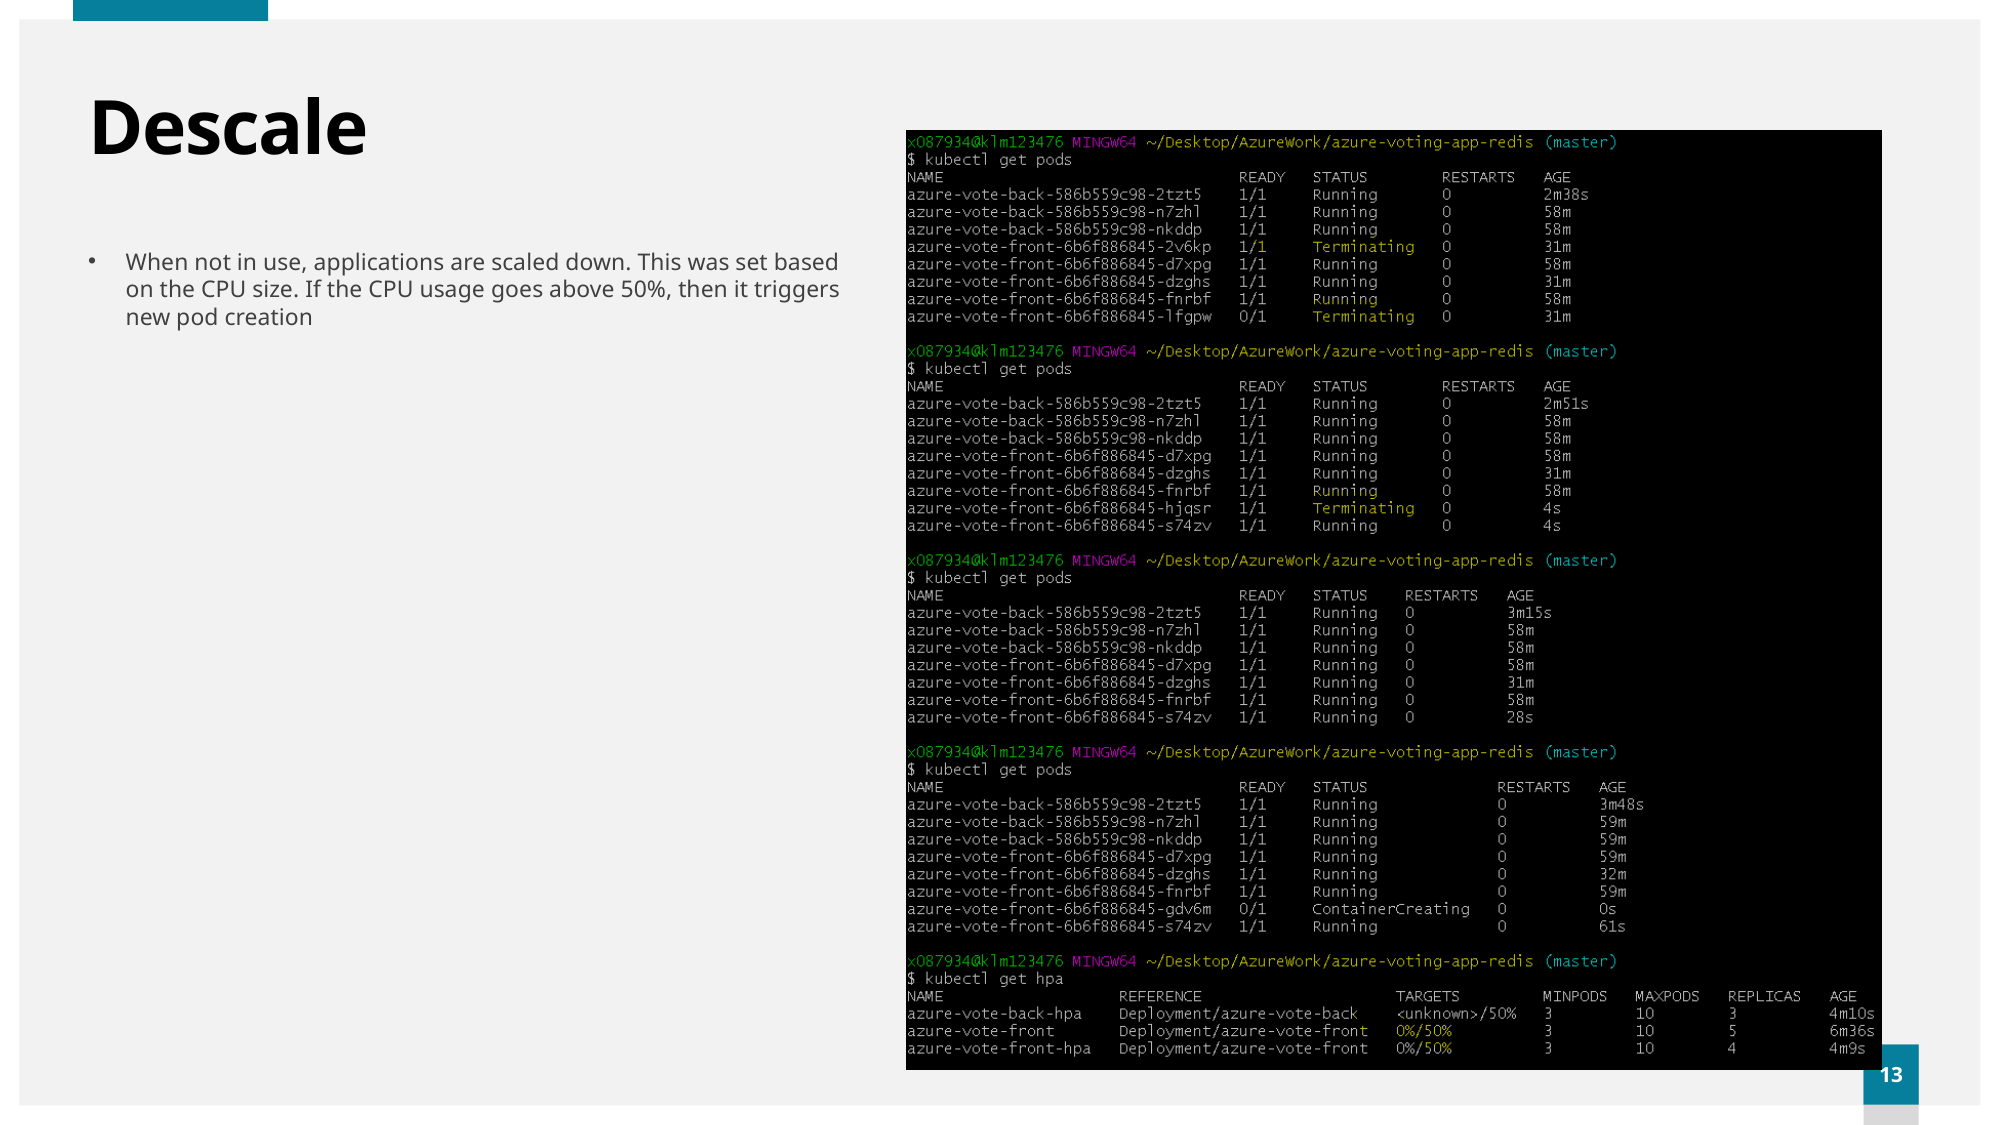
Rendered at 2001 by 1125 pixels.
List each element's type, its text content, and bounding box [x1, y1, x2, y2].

list When not in use, applications are scaled down. This was set based on the CPU size. If the CPU usage goes above 50%, then it triggers new pod creation [73, 239, 859, 1023]
picture [906, 130, 1882, 1070]
title Descale [73, 82, 1907, 179]
